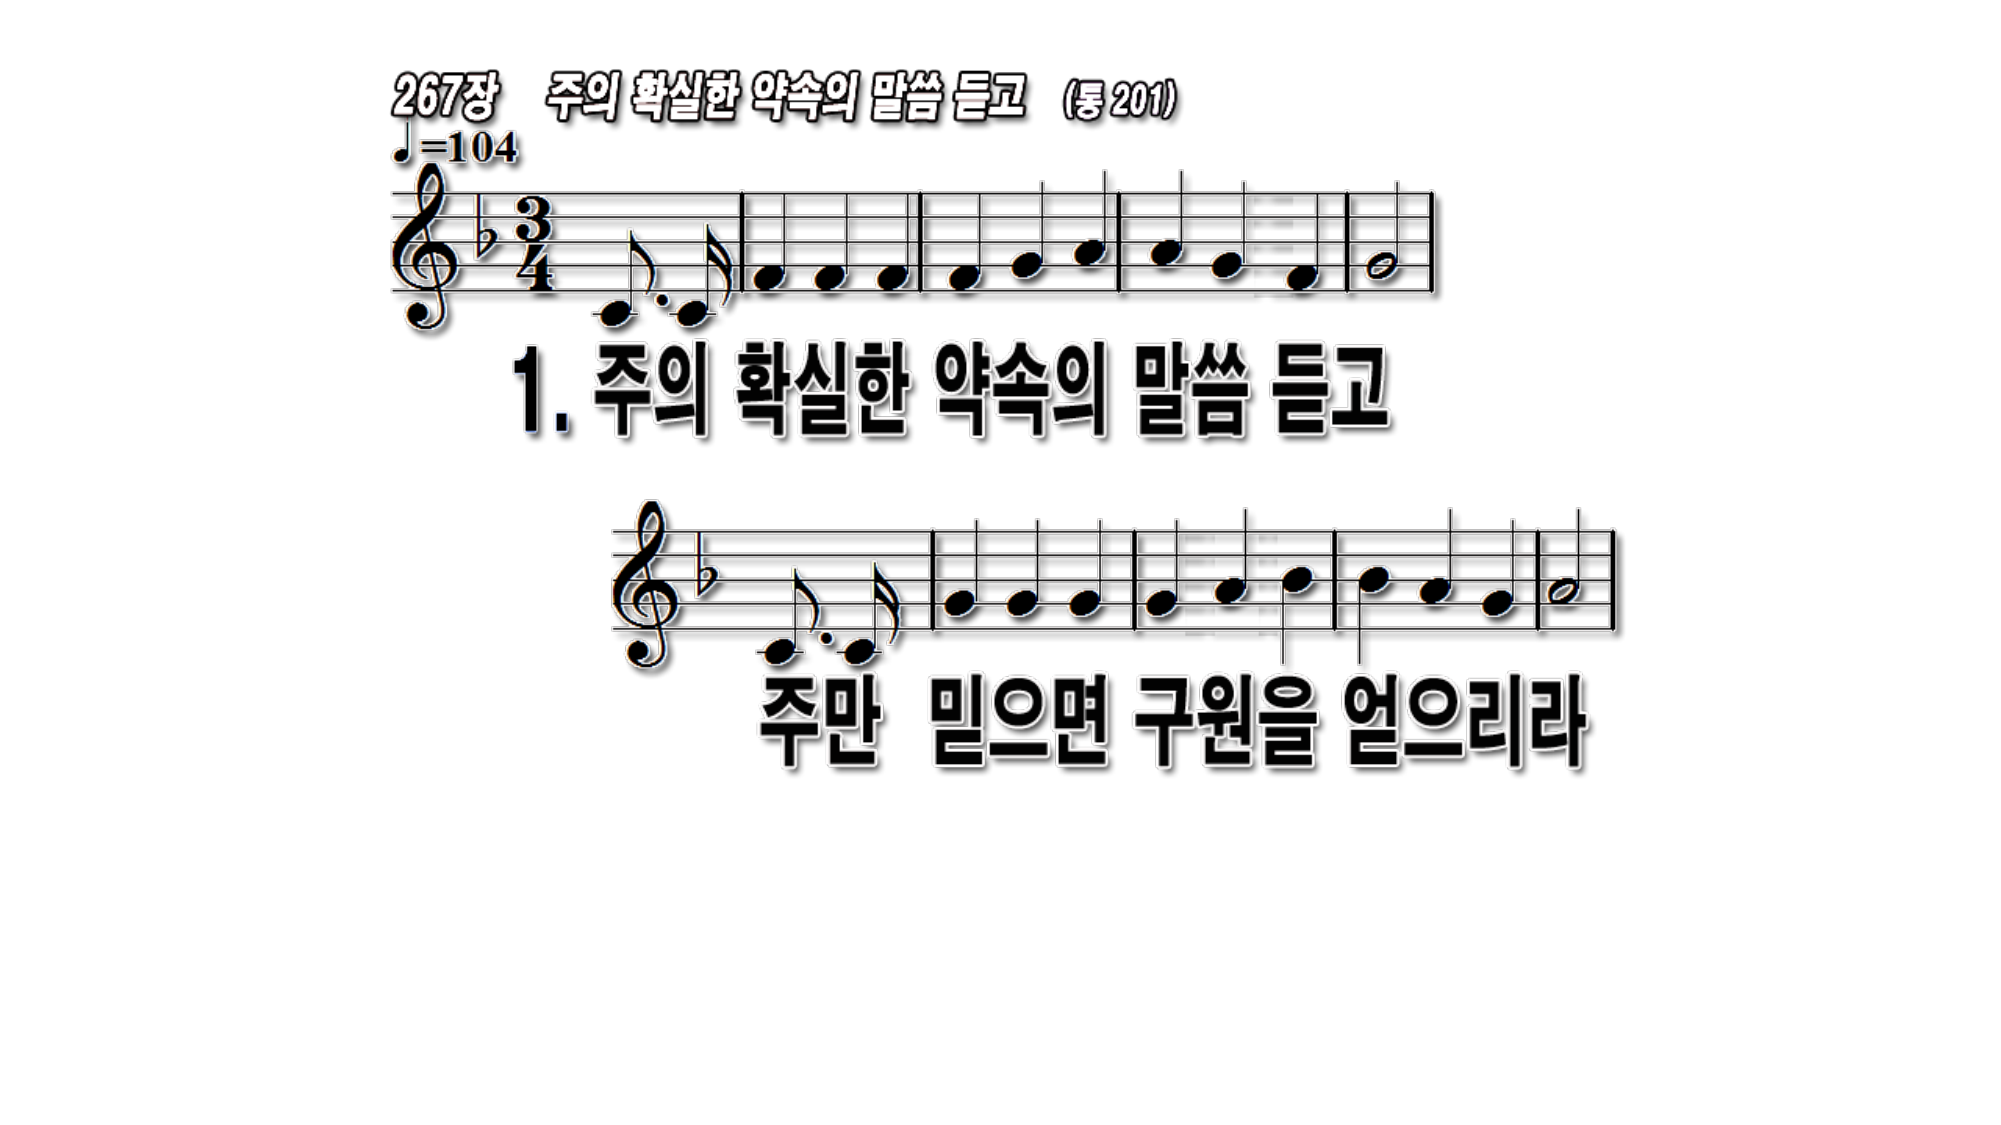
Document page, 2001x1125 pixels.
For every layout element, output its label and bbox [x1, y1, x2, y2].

picture [249, 0, 1750, 835]
